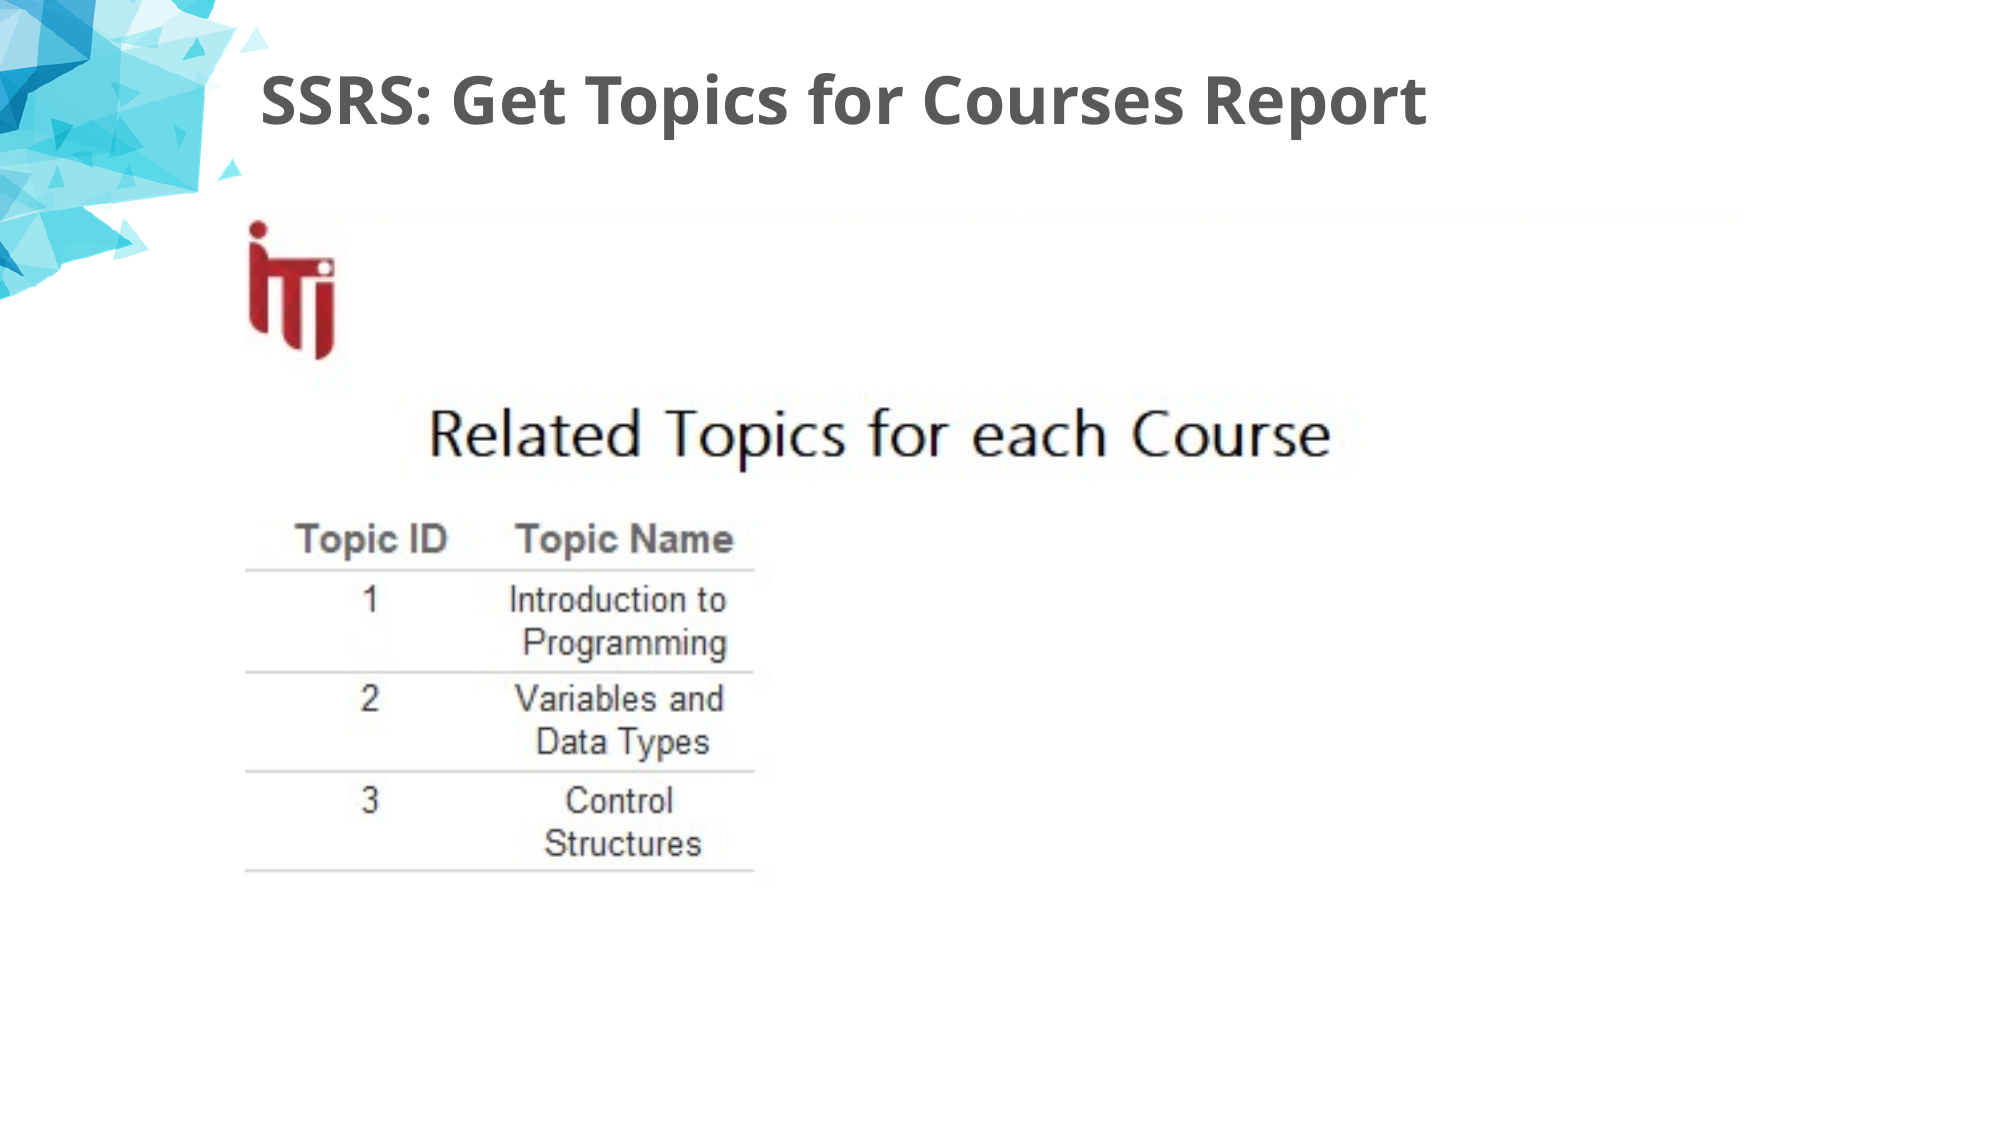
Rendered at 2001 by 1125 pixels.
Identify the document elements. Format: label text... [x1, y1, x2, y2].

picture [0, 0, 1980, 1125]
text_box SSRS: Get Topics for Courses Report [245, 50, 1549, 145]
